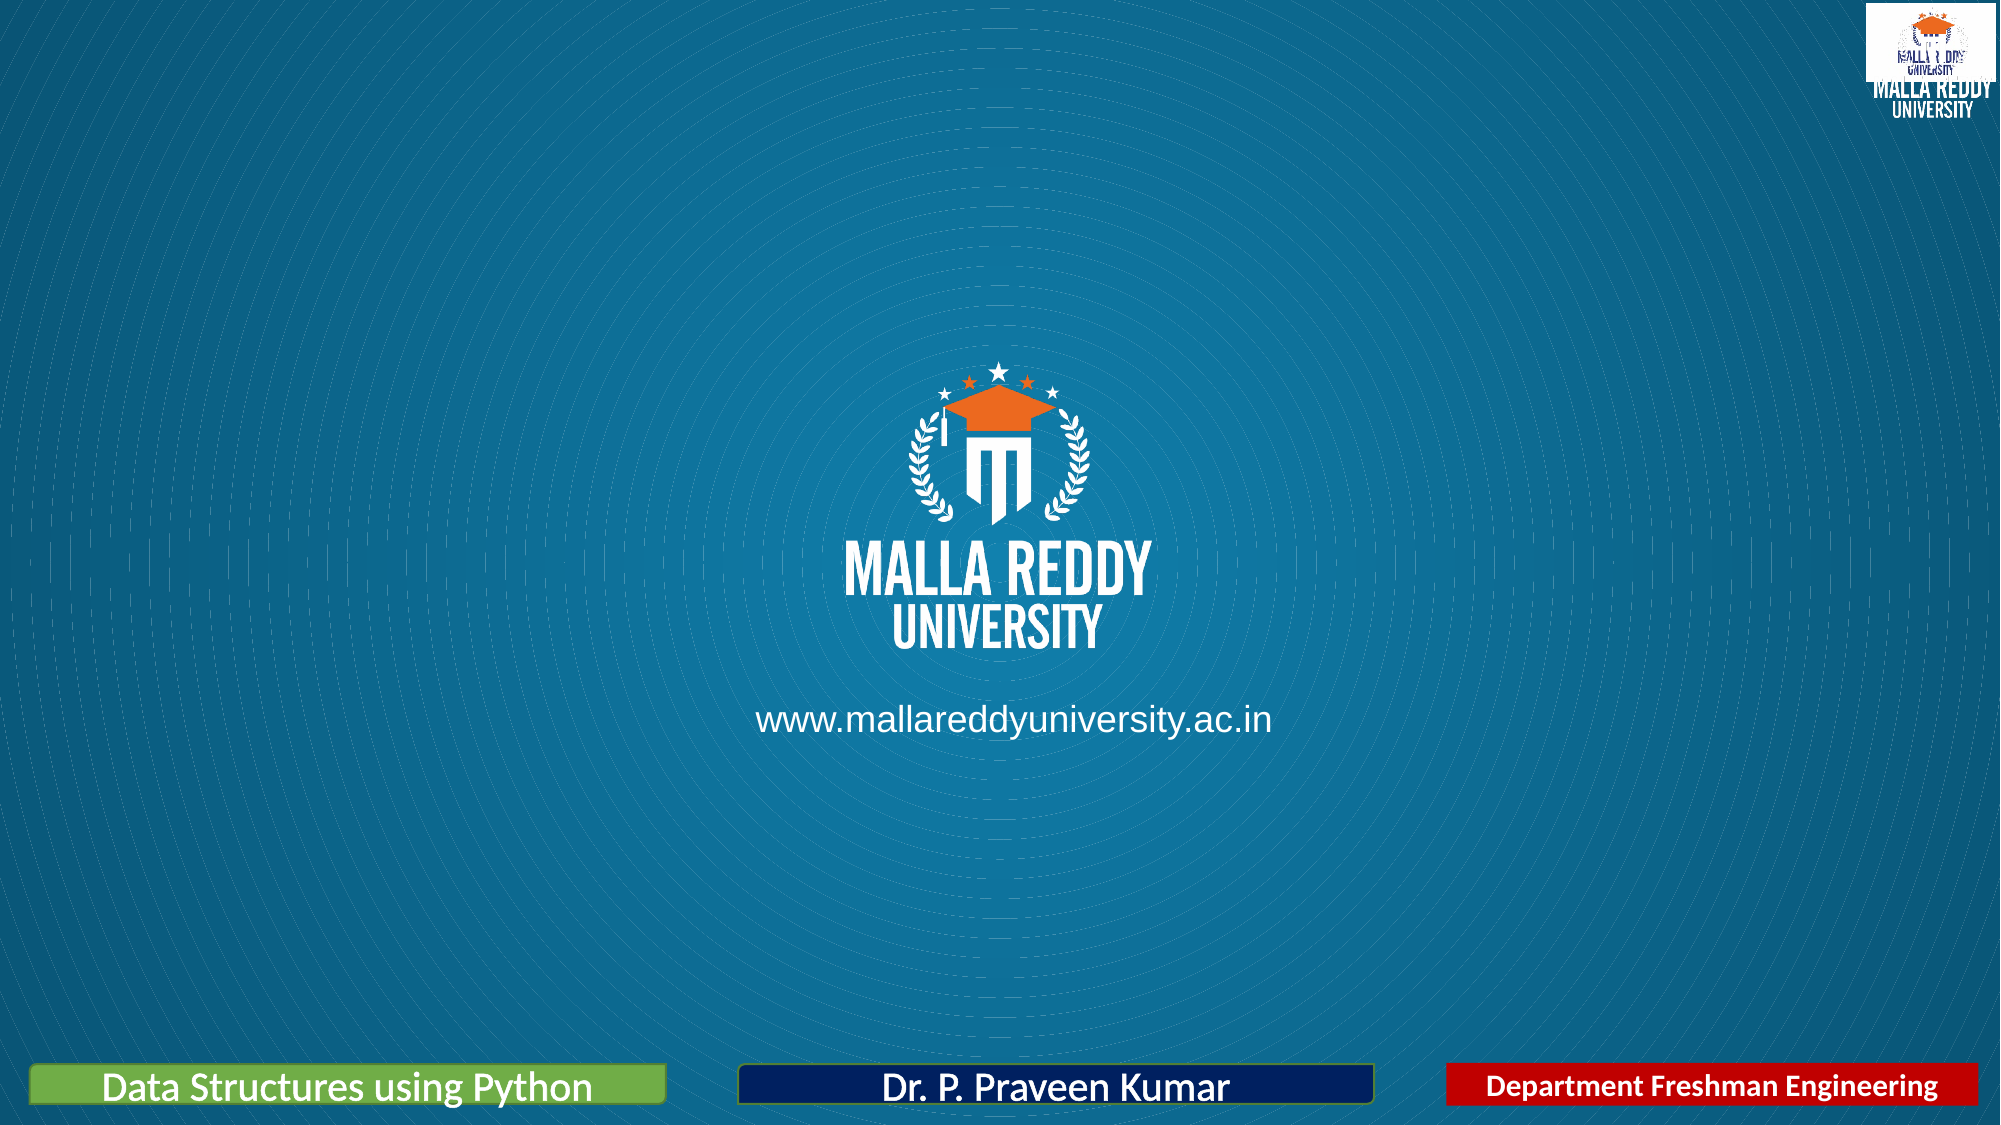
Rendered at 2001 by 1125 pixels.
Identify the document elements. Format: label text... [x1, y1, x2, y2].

picture [846, 361, 1152, 649]
picture [1874, 103, 1882, 118]
picture [1924, 102, 1933, 117]
picture [1918, 102, 1924, 117]
text_box www.mallareddyuniversity.ac.in [740, 687, 1288, 748]
picture [1903, 102, 1911, 117]
picture [1936, 102, 1952, 117]
picture [1867, 4, 1995, 97]
picture [1894, 102, 1900, 117]
picture [1955, 102, 1967, 117]
